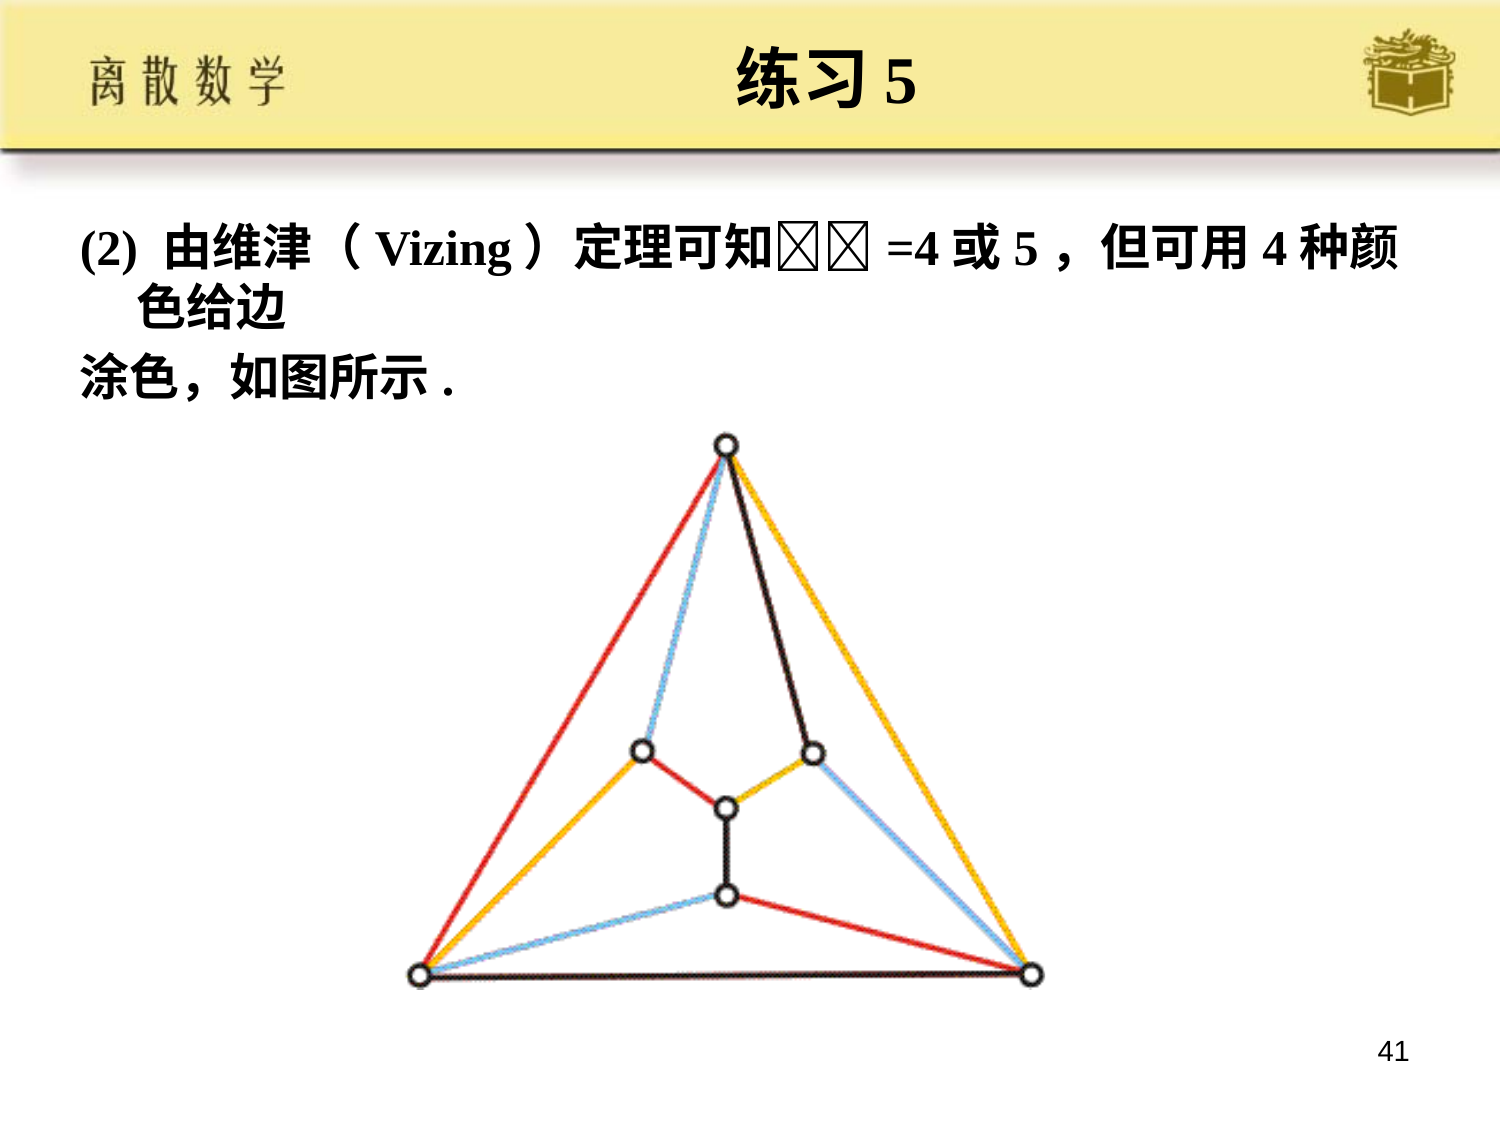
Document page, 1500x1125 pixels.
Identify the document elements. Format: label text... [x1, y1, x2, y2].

picture [0, 0, 1500, 1125]
title 练习5 [324, 42, 1329, 112]
slide_number 41 [1074, 1024, 1425, 1103]
list (2) 由维津（Vizing）定理可知=4或5，但可用4种颜色给边 涂色，如图所示. [64, 208, 1415, 951]
